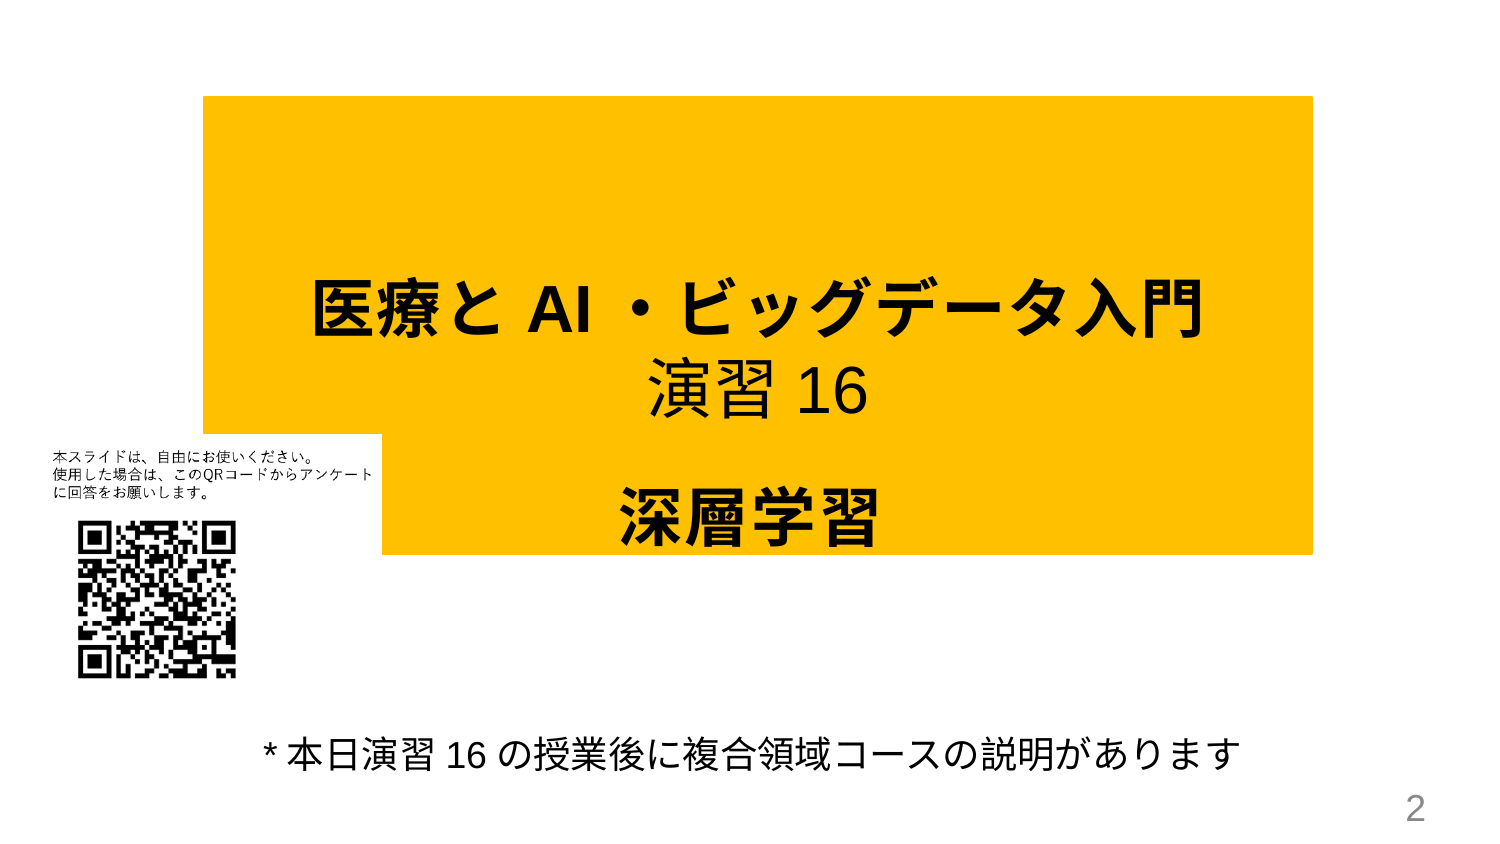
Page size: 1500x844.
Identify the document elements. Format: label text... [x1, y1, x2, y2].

picture [35, 434, 382, 698]
text_box *本日演習16の授業後に複合領域コースの説明があります 2 [261, 721, 1427, 830]
text_box 医療とAI・ビッグデータ入門 演習16 深層学習 [204, 96, 1312, 554]
